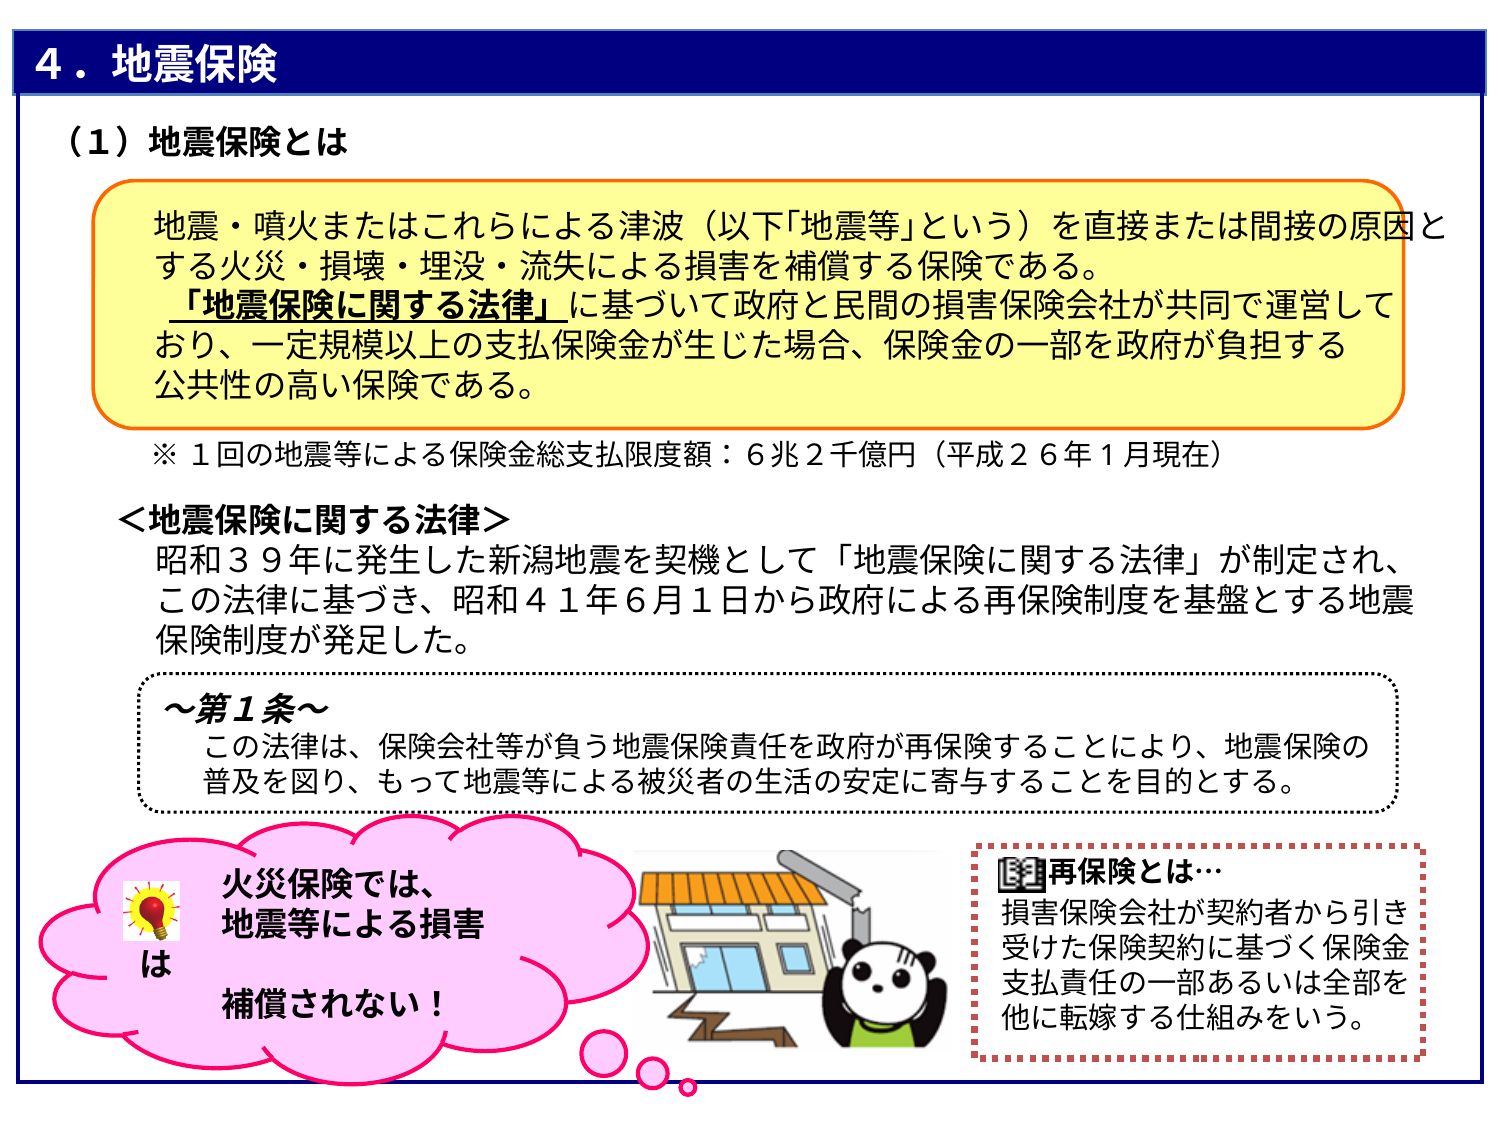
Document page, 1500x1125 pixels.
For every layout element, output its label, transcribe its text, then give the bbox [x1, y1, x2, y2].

text_box ～第１条～ この法律は、保険会社等が負う地震保険責任を政府が再保険することにより、地震保険の 普及を図り、もって地震等による被災者の生活の安定に寄与することを目的とする。 [138, 673, 1398, 813]
text_box 火災保険では、 地震等による損害は 補償されない！ [581, 1031, 627, 1076]
text_box 火災保険では、 地震等による損害は 補償されない！ [40, 816, 626, 1085]
picture [123, 881, 180, 942]
text_box ※１回の地震等による保険金総支払限度額：６兆２千億円（平成２６年1月現在） [135, 428, 1424, 479]
picture [997, 857, 1046, 894]
picture [631, 850, 951, 1052]
text_box 火災保険では、 地震等による損害は 補償されない！ [637, 1059, 668, 1089]
text_box [17, 90, 1483, 1083]
text_box ４．地震保険 [12, 30, 1487, 95]
text_box （１）地震保険とは [34, 113, 491, 169]
text_box 地震・噴火またはこれらによる津波（以下｢地震等｣という）を直接または間接の原因と する火災・損壊・埋没・流失による損害を補償する保険である。 「地震保険に関する法律」に基づいて政府と民間の損害保険会社が共同で運営して おり、一定規模以上の支払保険金が生じた場合、保険金の一部を政府が負担する 公共性の高い保険である。 [93, 180, 1404, 429]
text_box 再保険とは… 損害保険会社が契約者から引き 受けた保険契約に基づく保険金 支払責任の一部あるいは全部を 他に転嫁する仕組みをいう。 [1424, 846, 1436, 1042]
text_box [974, 845, 1424, 1059]
text_box ＜地震保険に関する法律＞ 昭和３９年に発生した新潟地震を契機として「地震保険に関する法律」が制定され、 この法律に基づき、昭和４１年６月１日から政府による再保険制度を基盤とする地震 保険制度が発足した。 [100, 491, 1447, 667]
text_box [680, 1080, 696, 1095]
